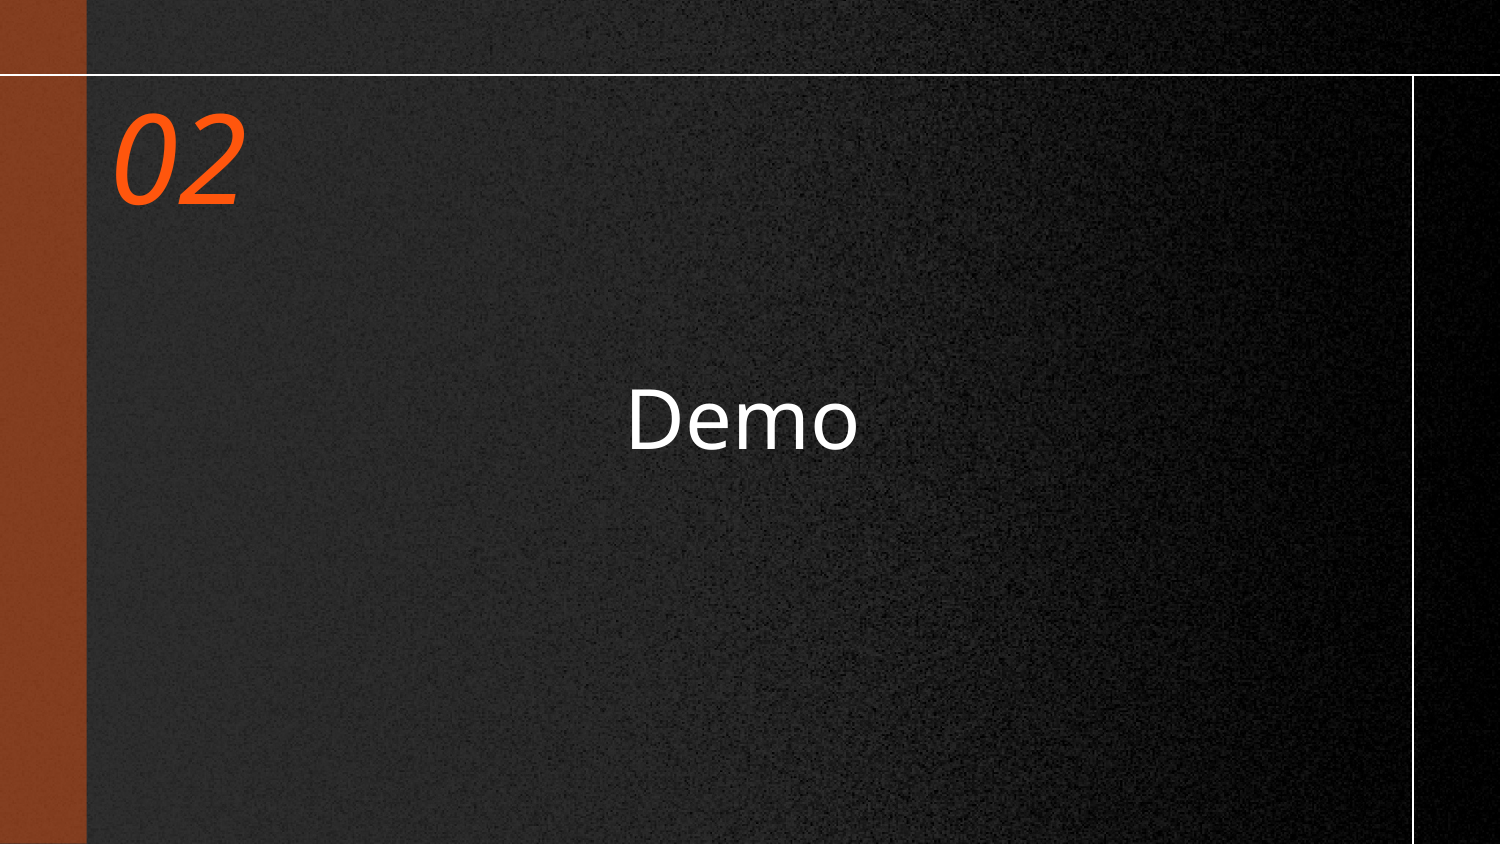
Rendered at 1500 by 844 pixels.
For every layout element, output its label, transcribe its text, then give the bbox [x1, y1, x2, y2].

title Demo [609, 351, 891, 446]
text_box 02 [68, 85, 288, 224]
